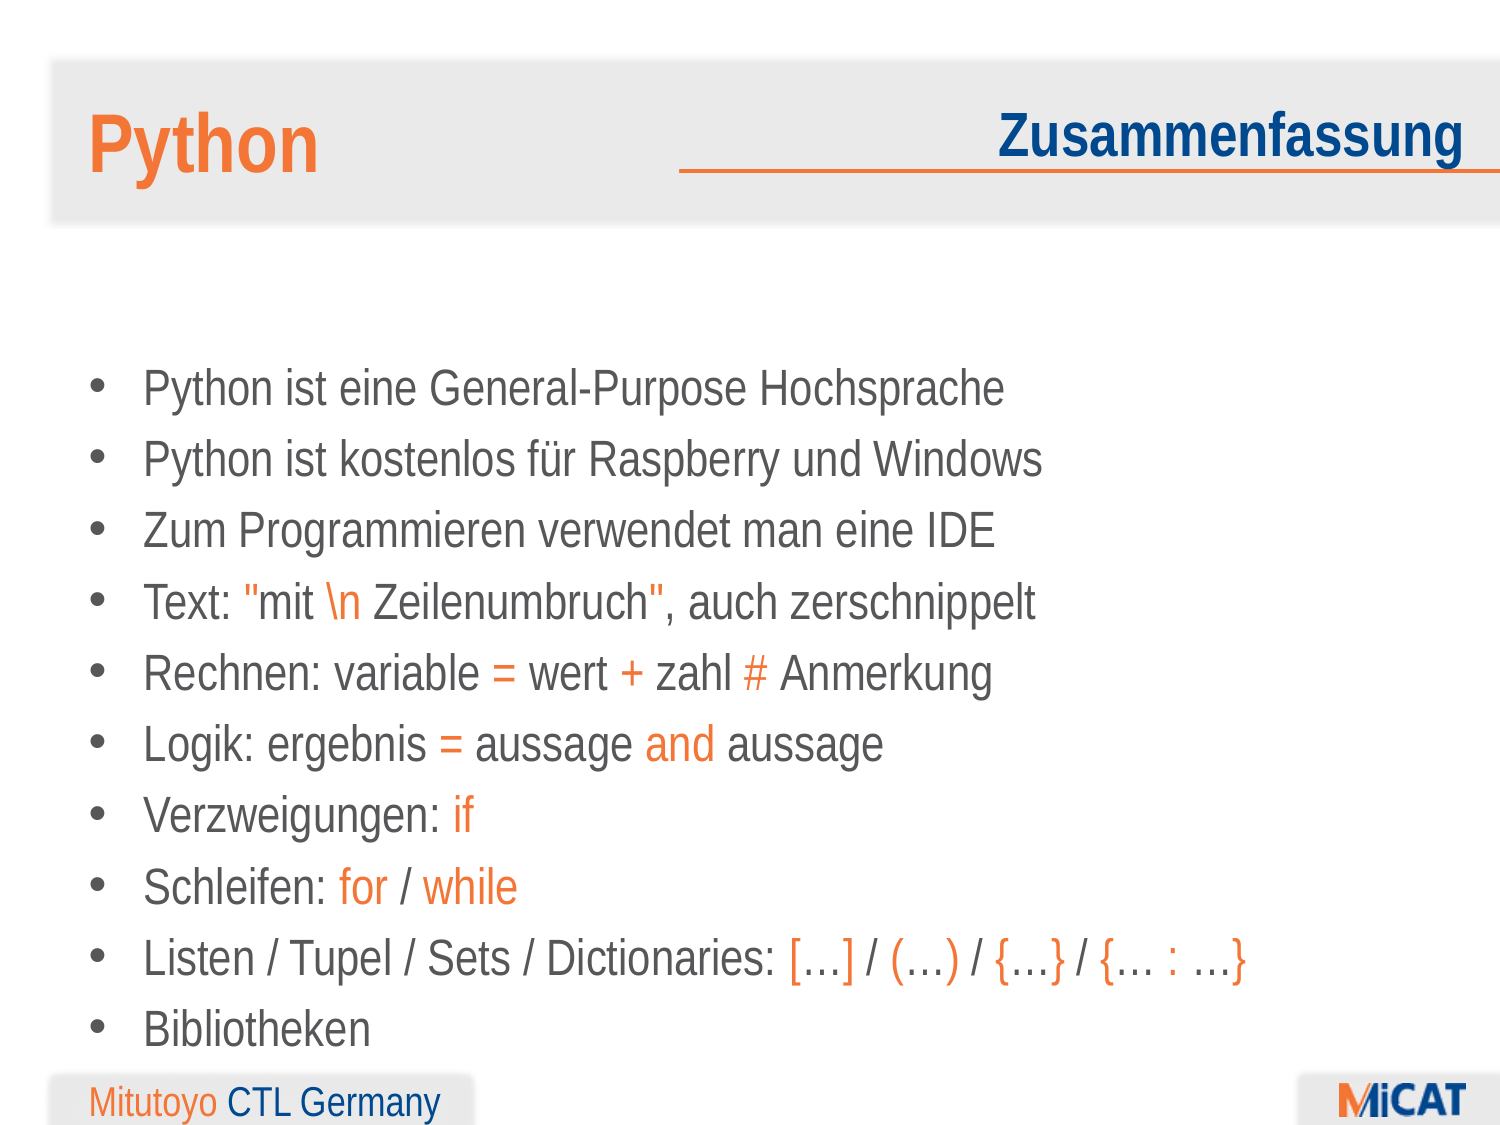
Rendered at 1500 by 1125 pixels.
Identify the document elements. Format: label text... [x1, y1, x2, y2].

picture [1339, 1083, 1466, 1117]
list Python [88, 88, 680, 190]
list Zusammenfassung [524, 94, 1466, 171]
list Python ist eine General-Purpose Hochsprache Python ist kostenlos für Raspberry und Windows Zum Programmieren verwendet man eine IDE Text: "mit \n Zeilenumbruch", auch zerschnippelt Rechnen: variable = wert + zahl # Anmerkung Logik: ergebnis = aussage and aussage Verzweigungen: if Schleifen: for / while Listen / Tupel / Sets / Dictionaries: […] / (…) / {…} / {… : …} Bibliotheken [88, 354, 1471, 1059]
